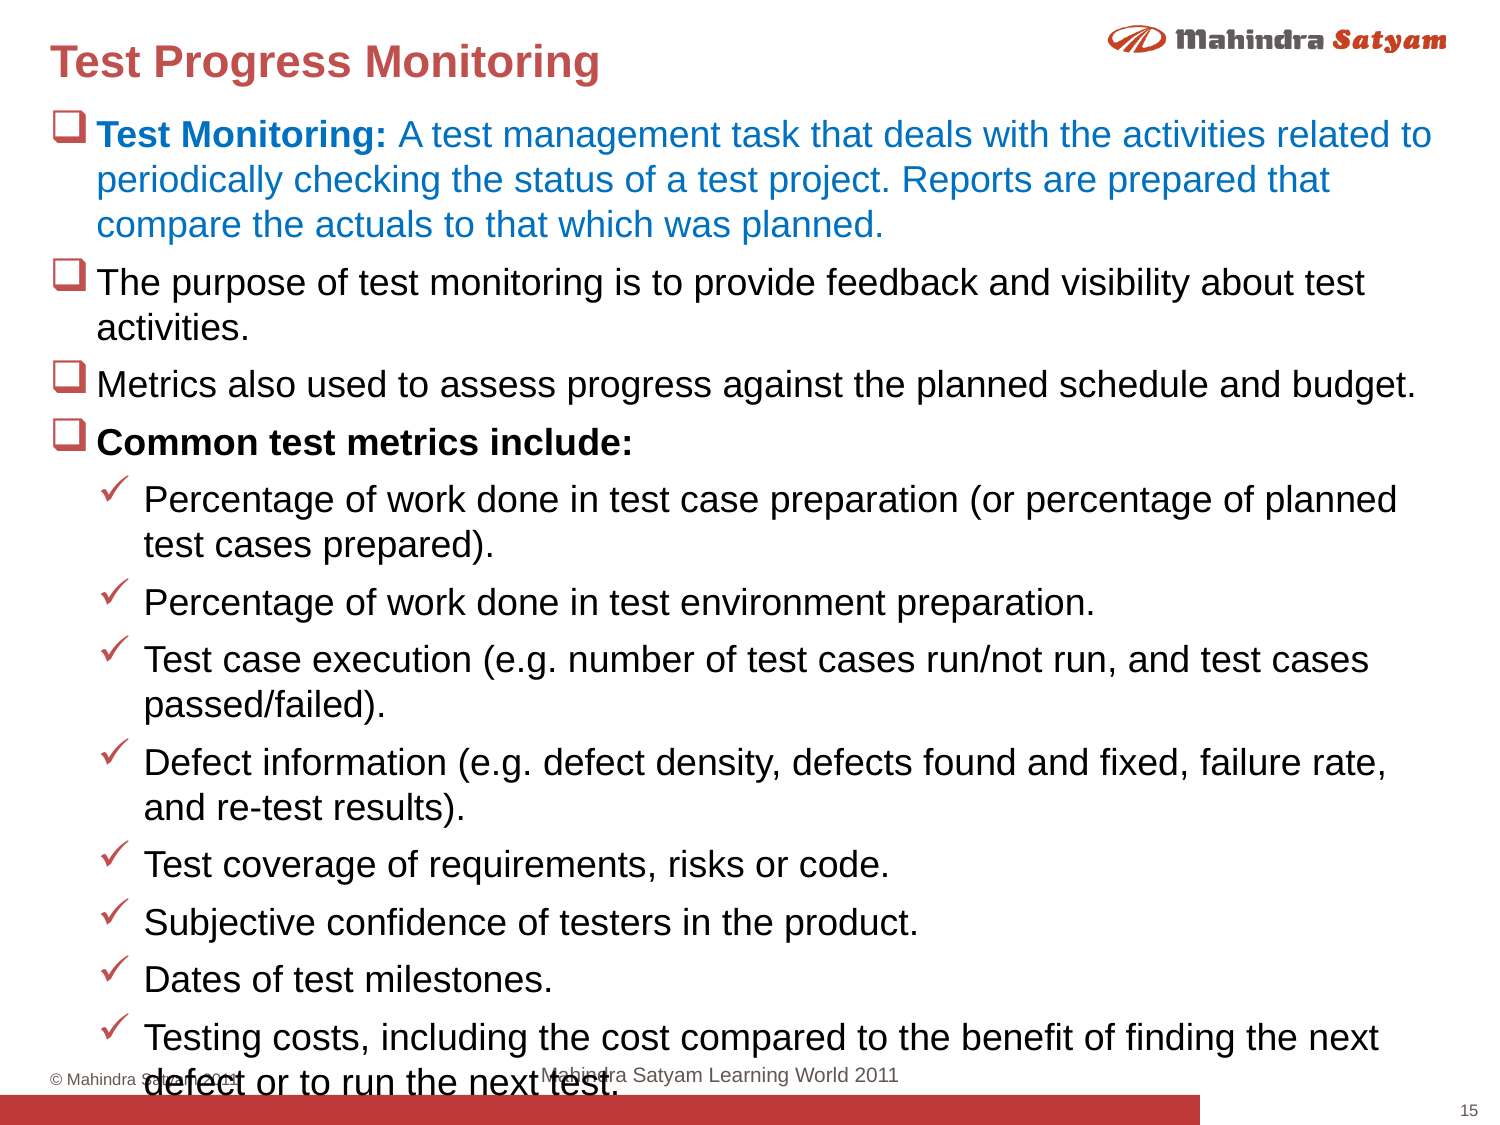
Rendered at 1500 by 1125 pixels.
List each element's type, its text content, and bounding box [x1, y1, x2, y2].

list Test Monitoring: A test management task that deals with the activities related to periodically checking the status of a test project. Reports are prepared that compare the actuals to that which was planned. The purpose of test monitoring is to provide feedback and visibility about test activities. Metrics also used to assess progress against the planned schedule and budget. Common test metrics include: Percentage of work done in test case preparation (or percentage of planned test cases prepared). Percentage of work done in test environment preparation. Test case execution (e.g. number of test cases run/not run, and test cases passed/failed). Defect information (e.g. defect density, defects found and fixed, failure rate, and re-test results). Test coverage of requirements, risks or code. Subjective confidence of testers in the product. Dates of test milestones. Testing costs, including the cost compared to the benefit of finding the next defect or to run the next test. [49, 110, 1452, 1113]
picture [1107, 25, 1446, 31]
title Test Progress Monitoring [49, 31, 1452, 88]
